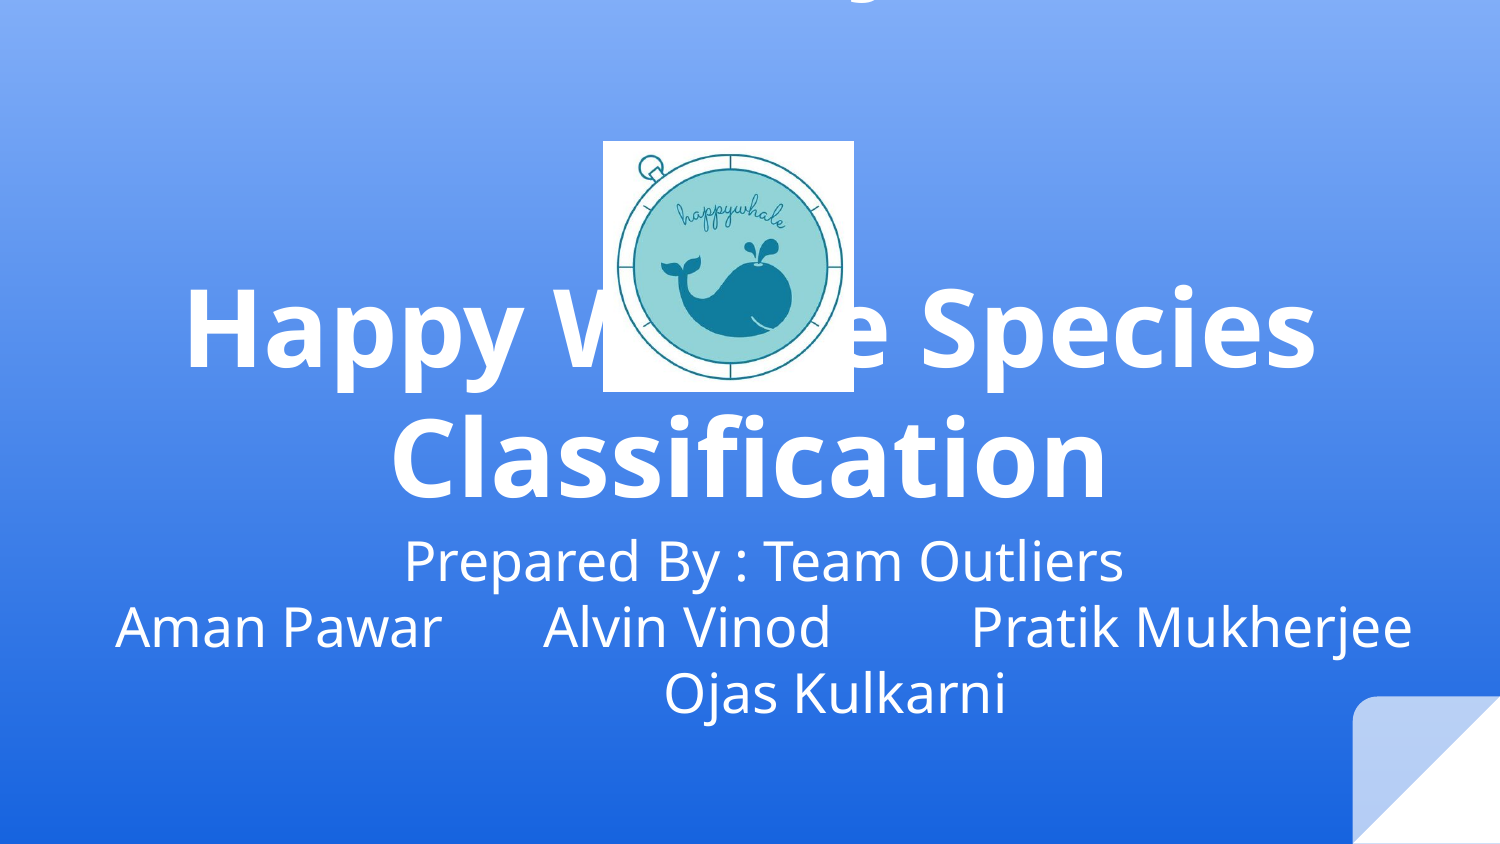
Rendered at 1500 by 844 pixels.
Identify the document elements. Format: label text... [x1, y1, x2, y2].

subtitle Prepared By : Team Outliers Aman Pawar Alvin Vinod Pratik Mukherjee Ojas Kulkarni [62, 510, 1467, 742]
picture [603, 141, 854, 392]
title AI 2 Project Happy Whale Species Classification [9, 171, 1491, 534]
